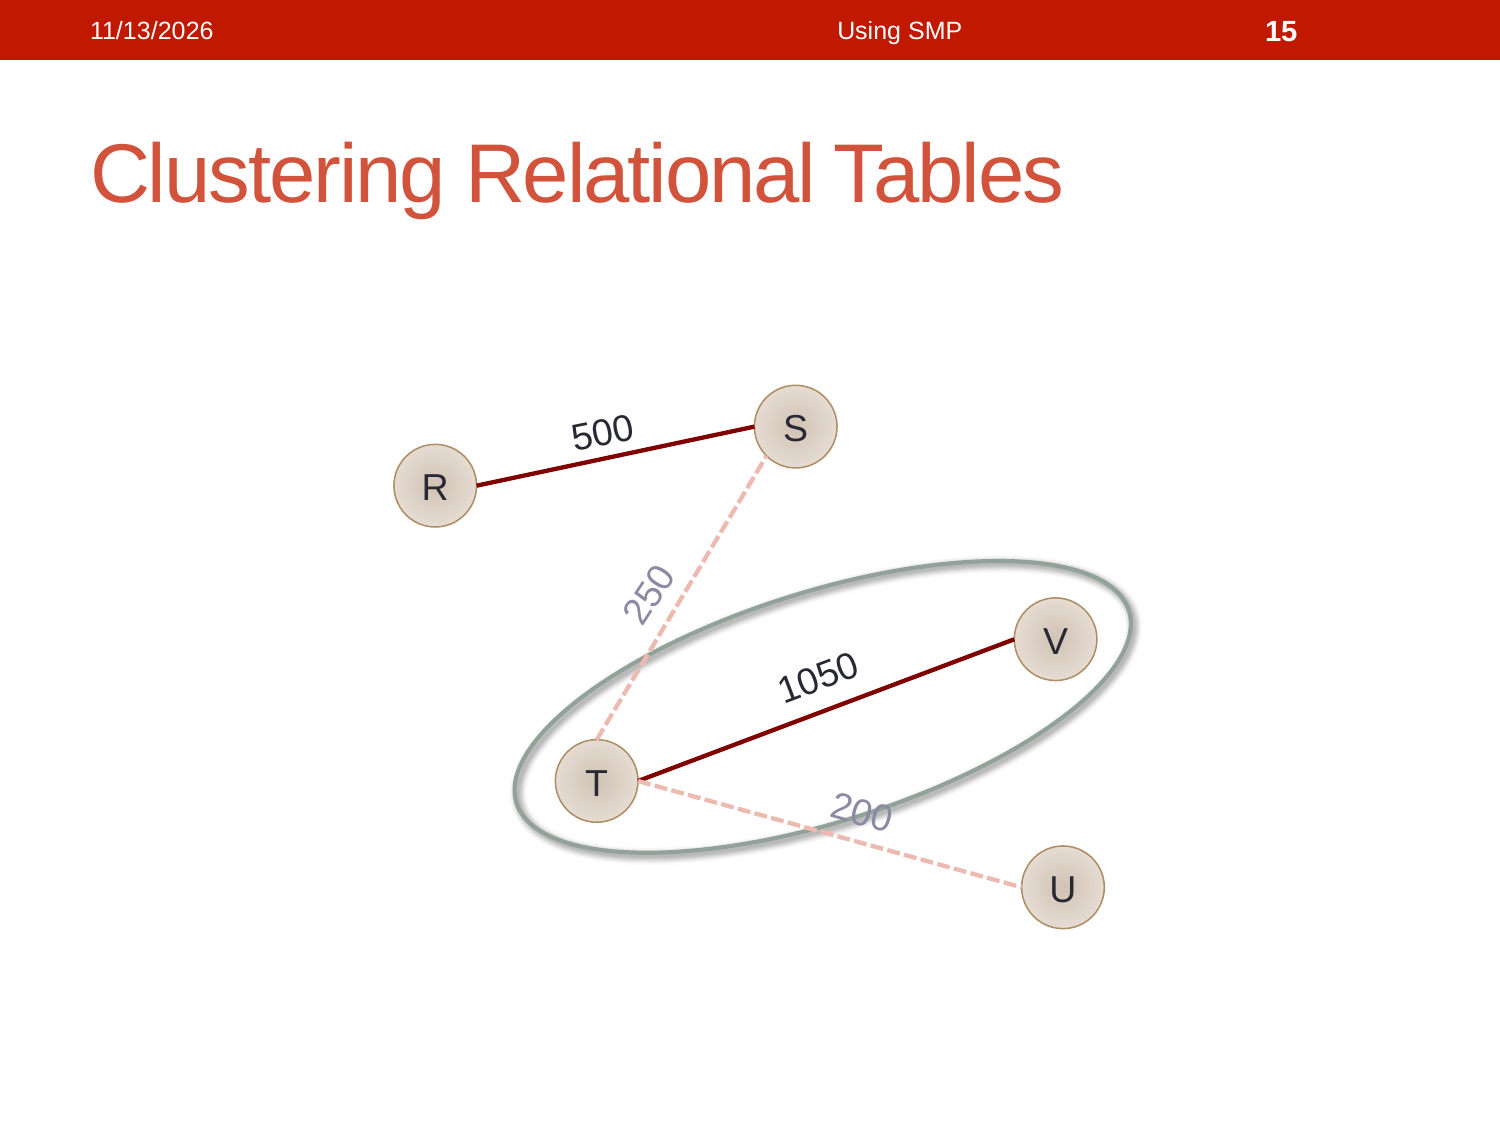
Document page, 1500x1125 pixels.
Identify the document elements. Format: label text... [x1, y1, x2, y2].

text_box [596, 455, 767, 740]
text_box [637, 780, 1022, 888]
slide_number 15 [1250, 3, 1425, 57]
title Clustering Relational Tables [75, 87, 1425, 250]
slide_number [75, 3, 550, 57]
footer Using SMP [562, 3, 1238, 57]
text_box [393, 385, 1144, 929]
